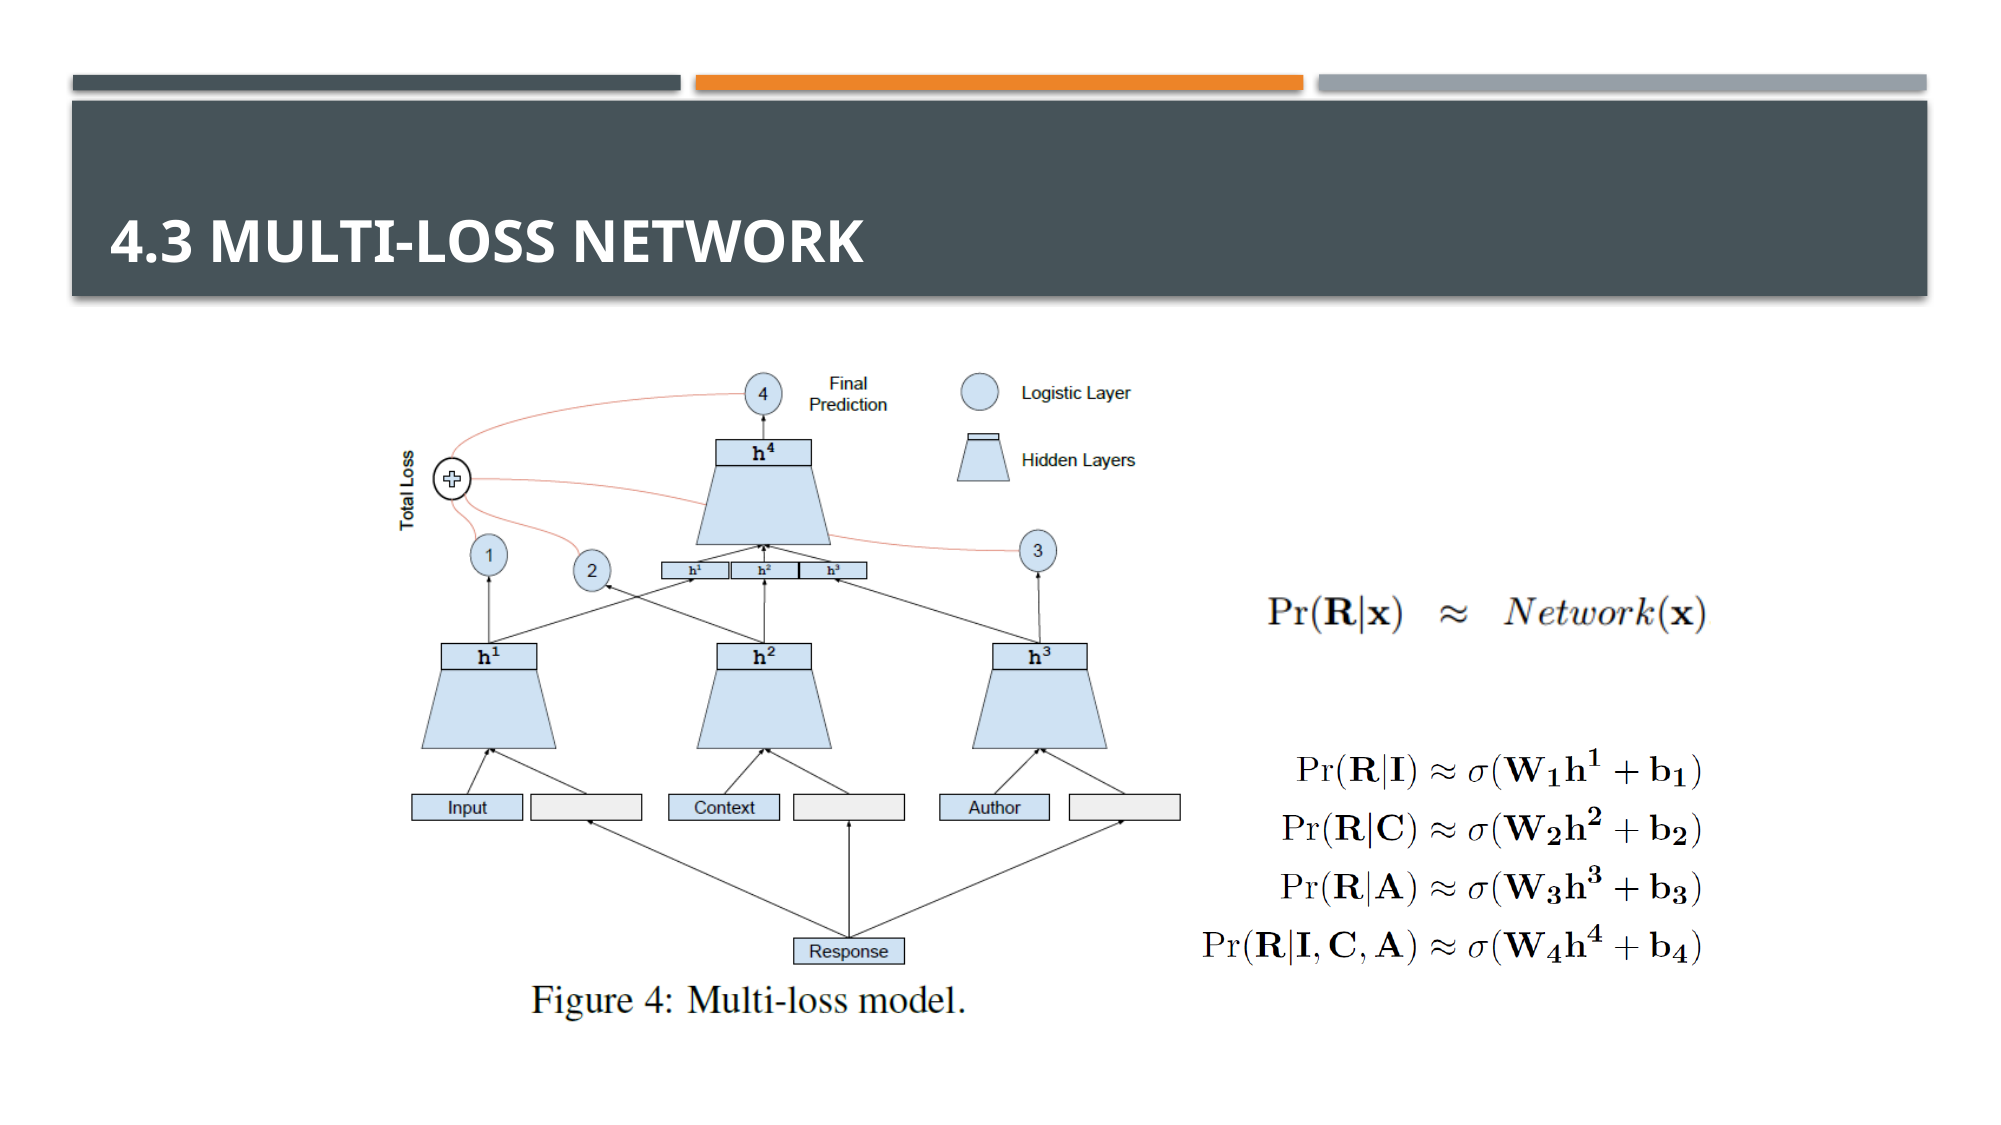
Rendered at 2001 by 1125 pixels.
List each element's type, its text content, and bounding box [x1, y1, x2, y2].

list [369, 359, 1208, 1027]
title 4.3 Multi-loss Network [95, 115, 1905, 282]
picture [1264, 585, 1711, 640]
picture [1189, 747, 1711, 972]
